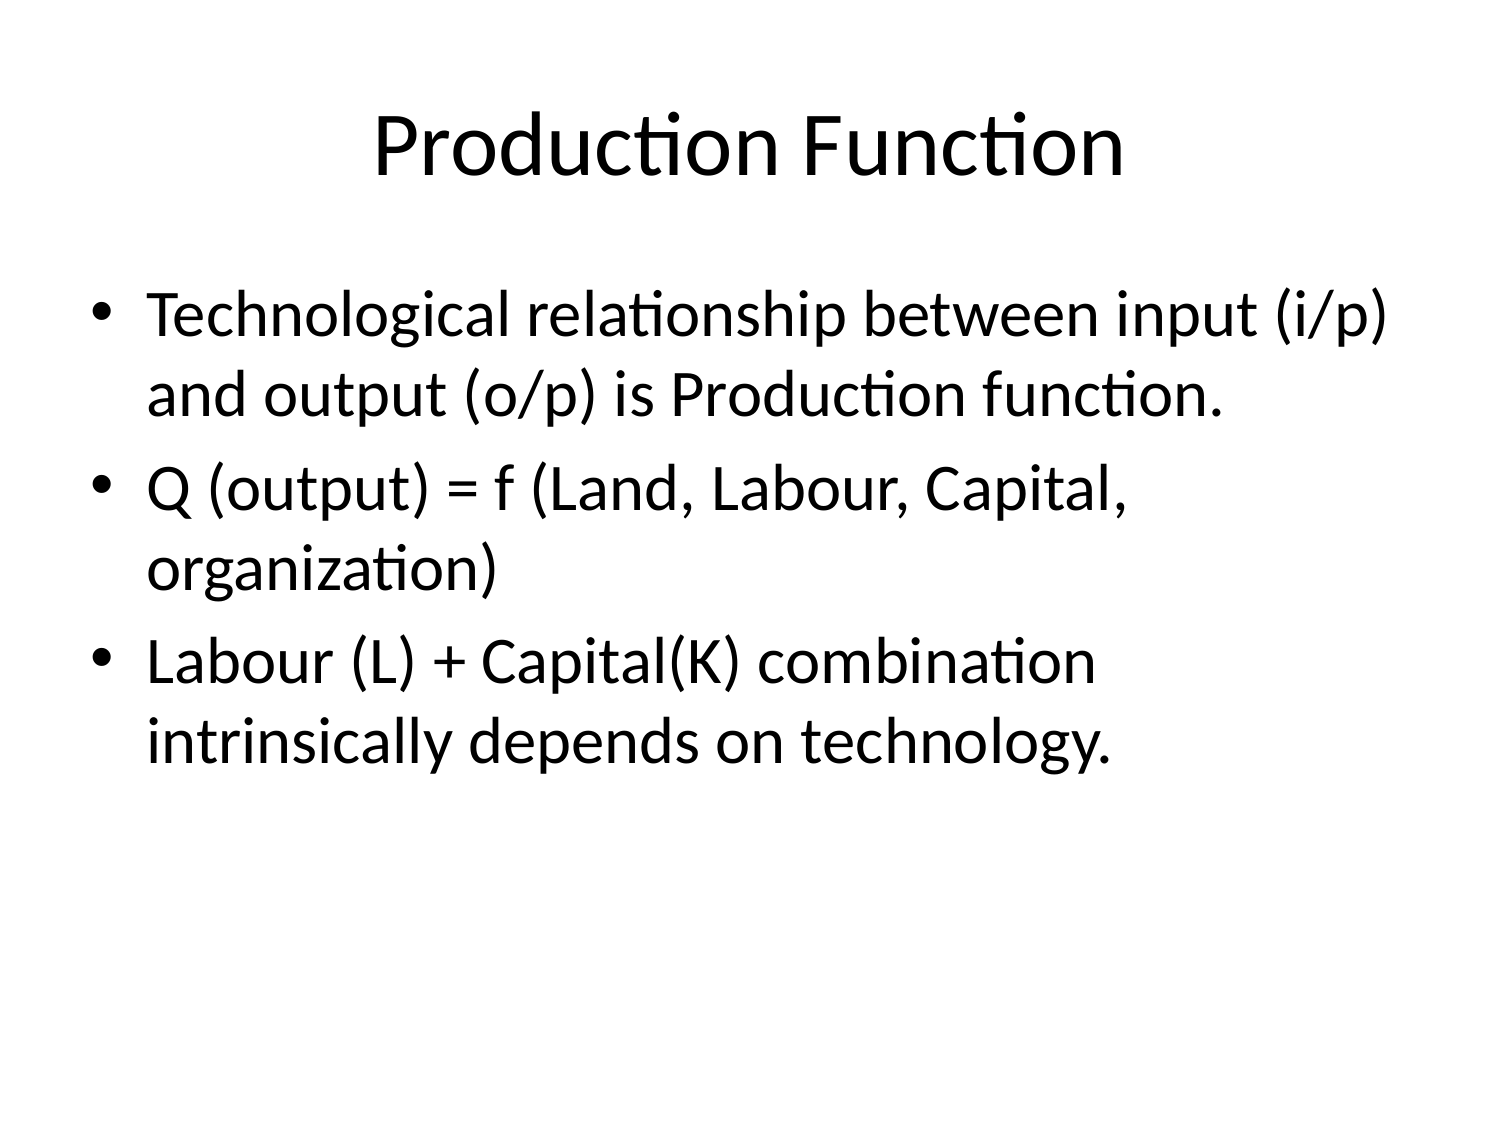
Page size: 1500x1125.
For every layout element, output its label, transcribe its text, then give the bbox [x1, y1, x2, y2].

title Production Function [75, 45, 1425, 233]
list Technological relationship between input (i/p) and output (o/p) is Production function. Q (output) = f (Land, Labour, Capital, organization) Labour (L) + Capital(K) combination intrinsically depends on technology. [75, 262, 1425, 1005]
